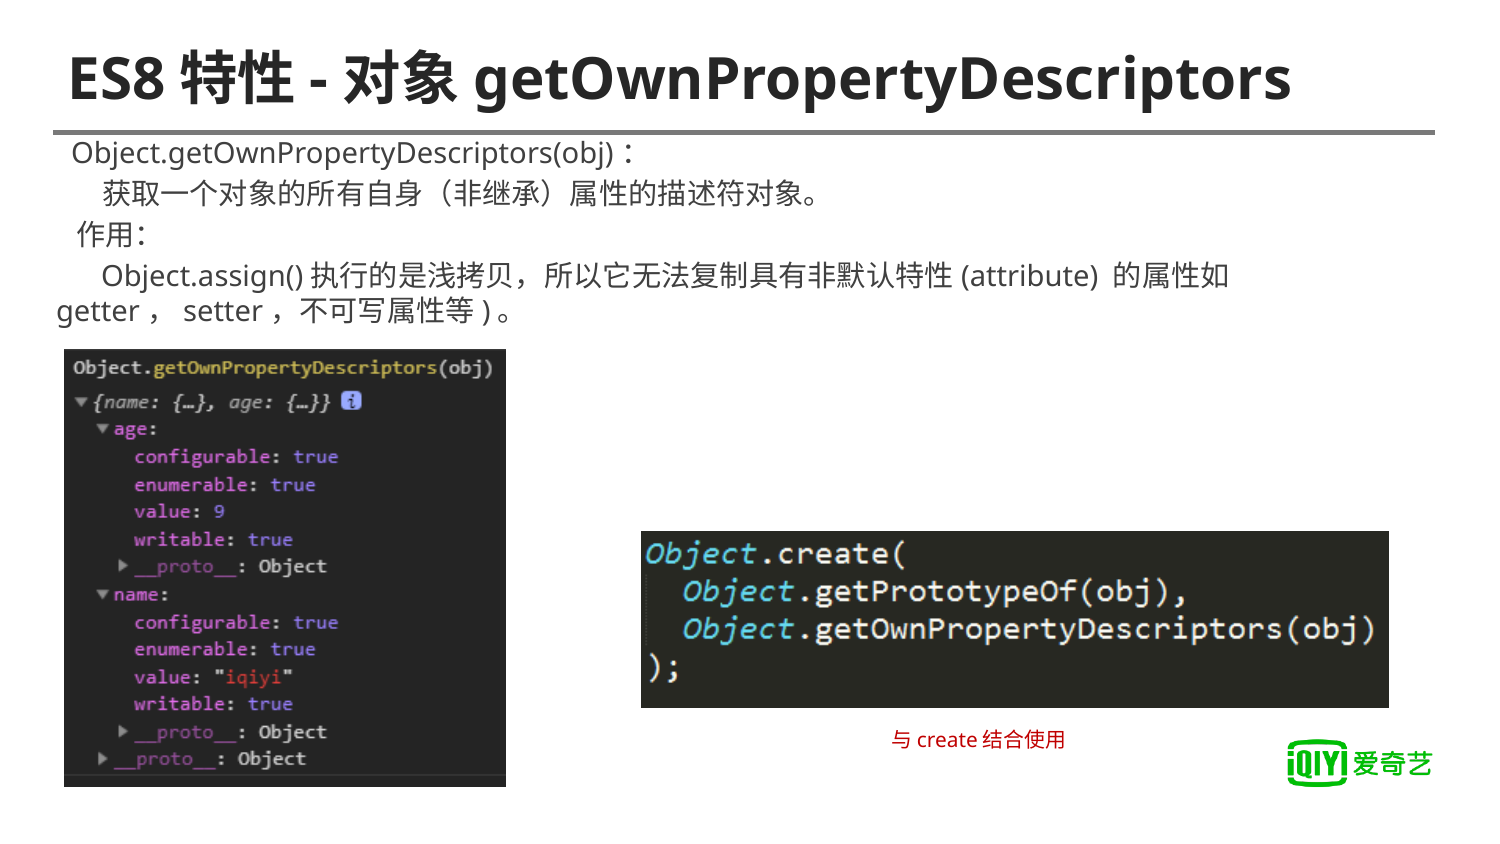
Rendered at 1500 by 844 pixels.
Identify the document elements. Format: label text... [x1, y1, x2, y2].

picture [641, 531, 1389, 709]
text_box 与create结合使用 [876, 719, 1081, 760]
picture [1269, 753, 1447, 800]
list Object.getOwnPropertyDescriptors(obj)： 获取一个对象的所有自身（非继承）属性的描述符对象。 作用： Object.assign()执行的是浅拷贝，所以它无法复制具有非默认特性(attribute) 的属性如getter，setter，不可写属性等)。 [41, 126, 1471, 753]
title ES8特性-对象getOwnPropertyDescriptors [53, 33, 1471, 115]
picture [64, 348, 506, 787]
